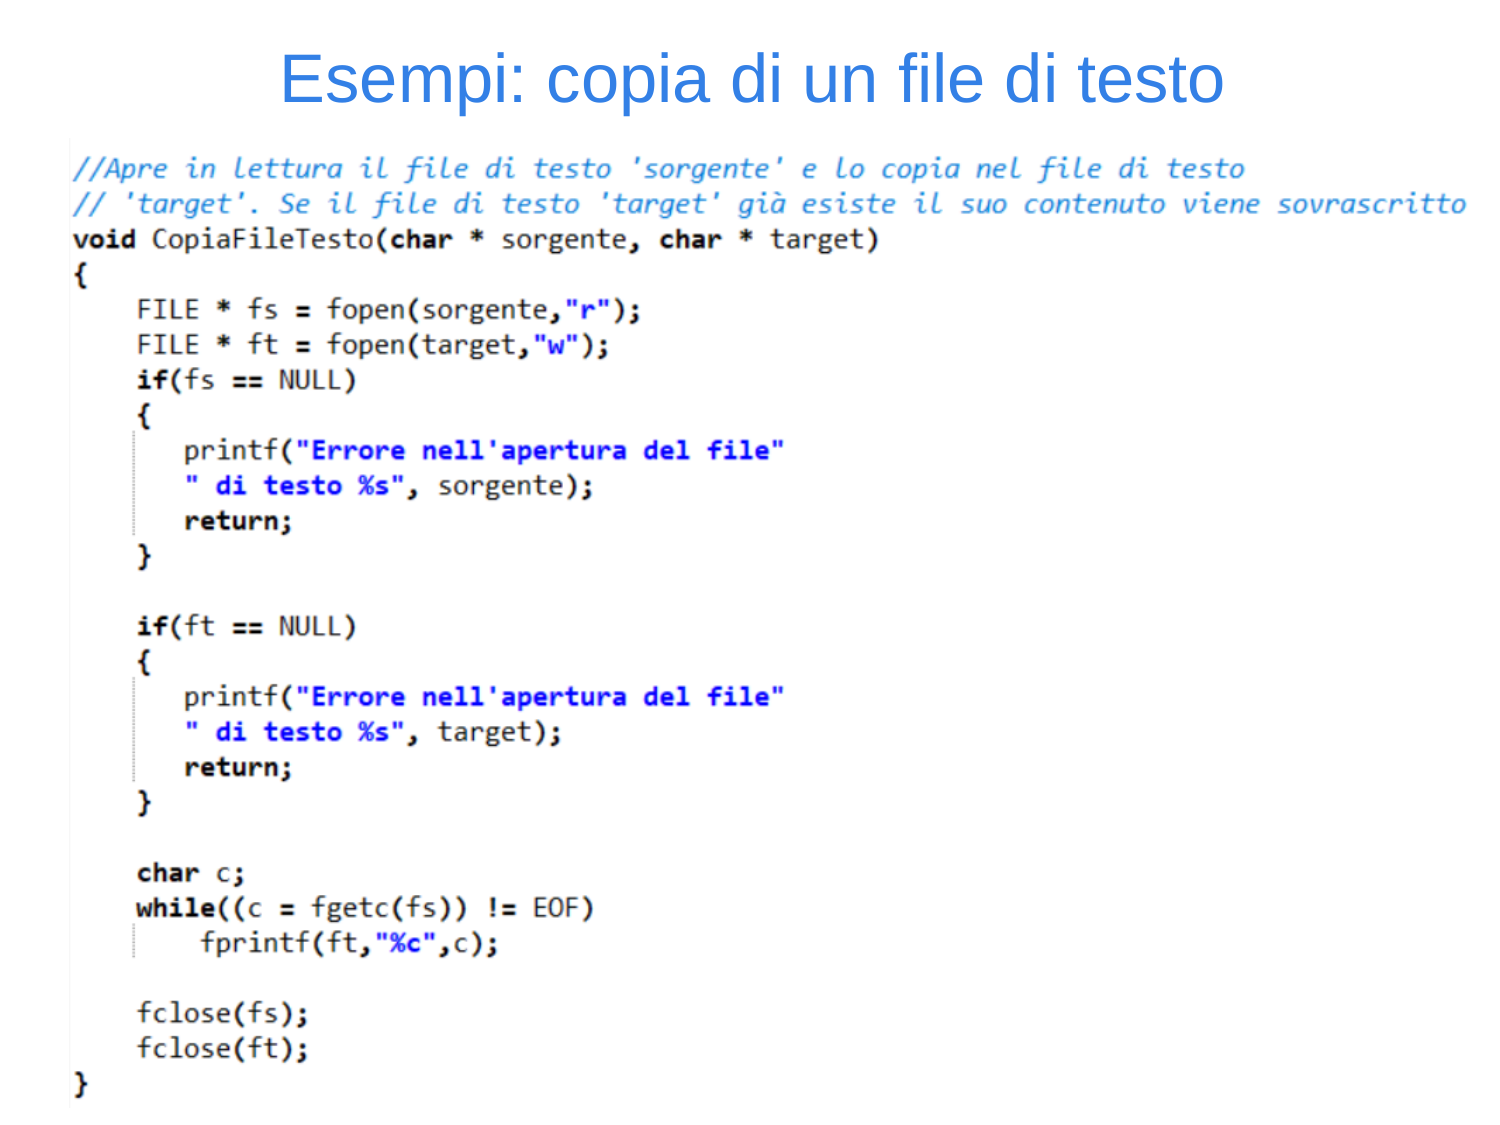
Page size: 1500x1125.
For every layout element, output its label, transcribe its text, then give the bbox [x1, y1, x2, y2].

picture [69, 138, 1475, 1108]
text_box Esempi: copia di un file di testo [12, 35, 1475, 139]
